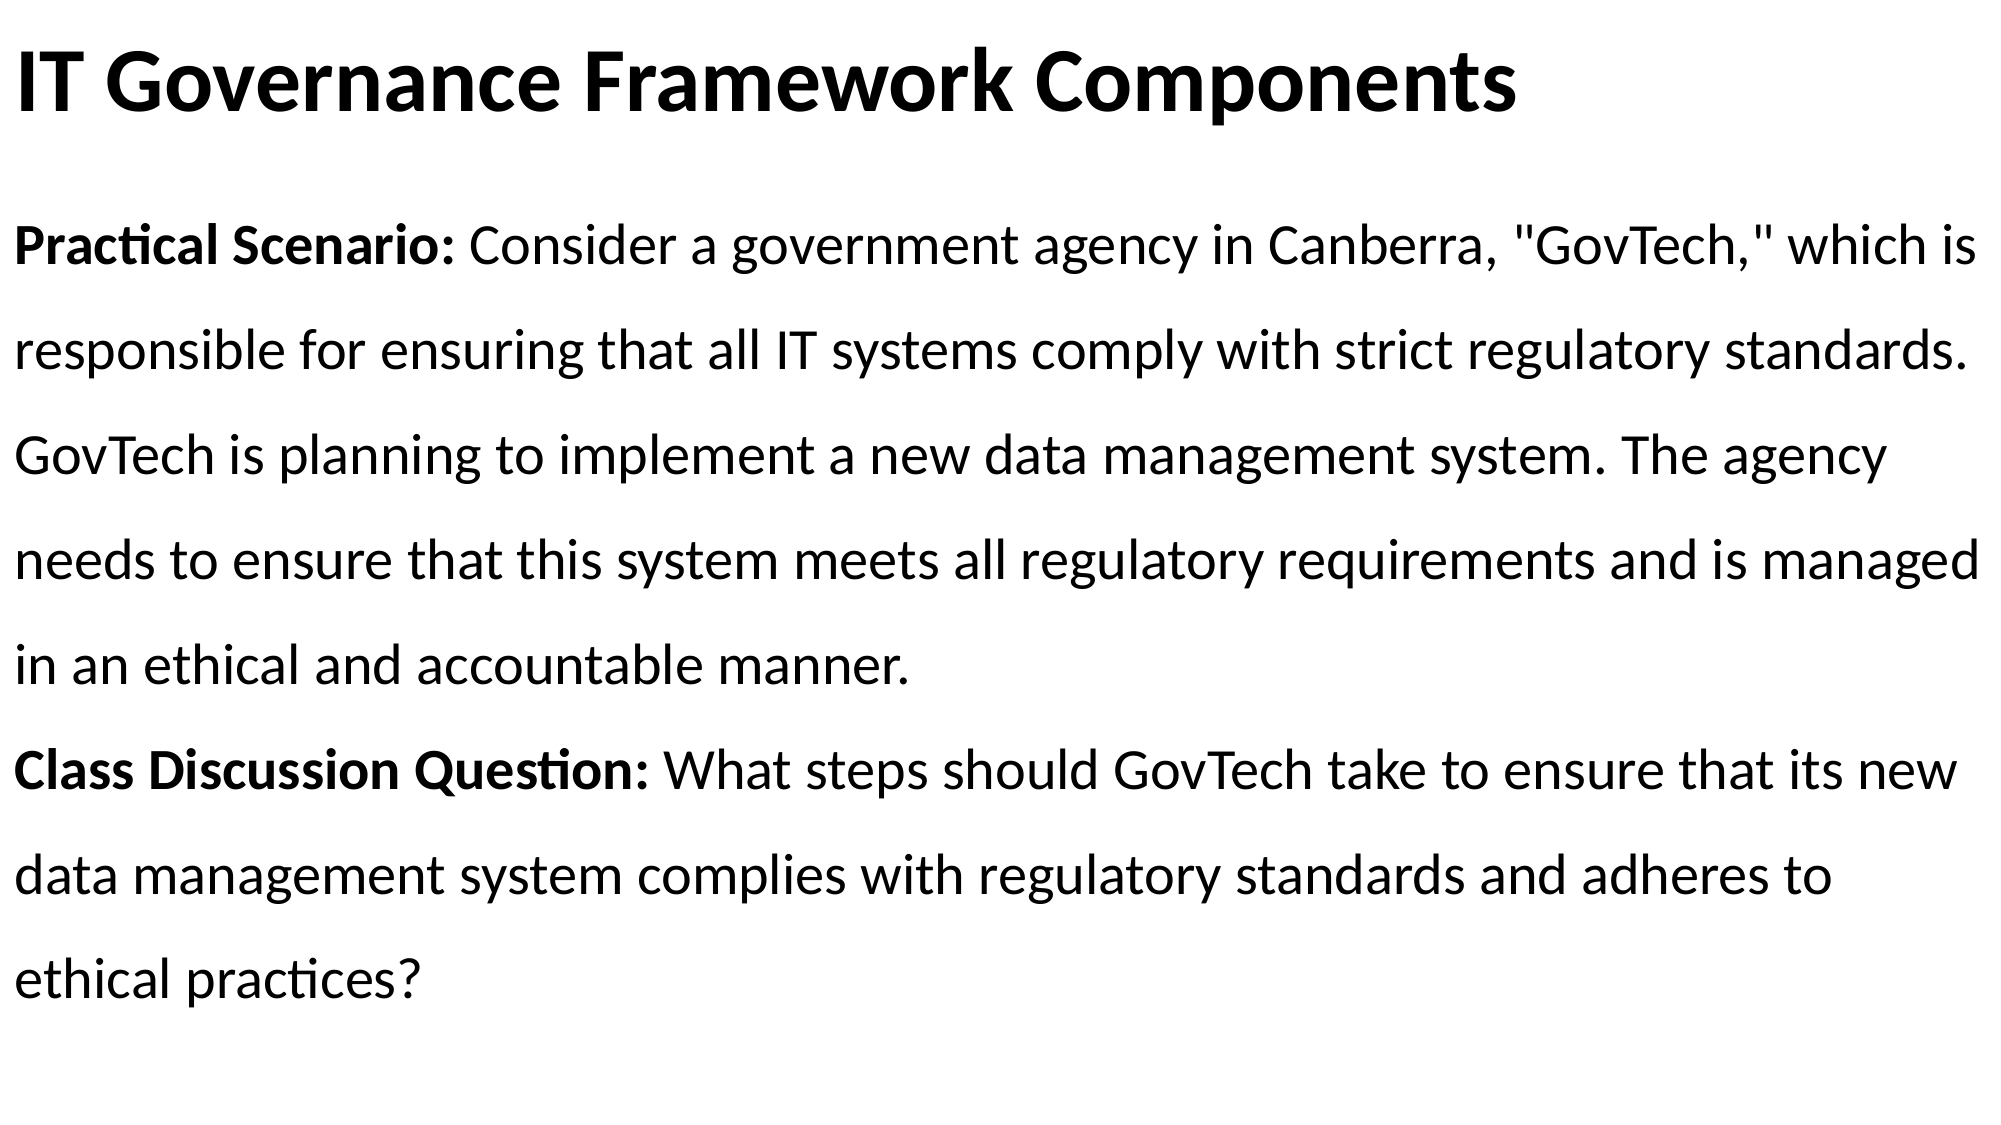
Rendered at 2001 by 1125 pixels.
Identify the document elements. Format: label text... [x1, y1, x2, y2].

title IT Governance Framework Components [0, 0, 2000, 163]
text_box Practical Scenario: Consider a government agency in Canberra, "GovTech," which is responsible for ensuring that all IT systems comply with strict regulatory standards. GovTech is planning to implement a new data management system. The agency needs to ensure that this system meets all regulatory requirements and is managed in an ethical and accountable manner. Class Discussion Question: What steps should GovTech take to ensure that its new data management system complies with regulatory standards and adheres to ethical practices? [0, 163, 2000, 1018]
